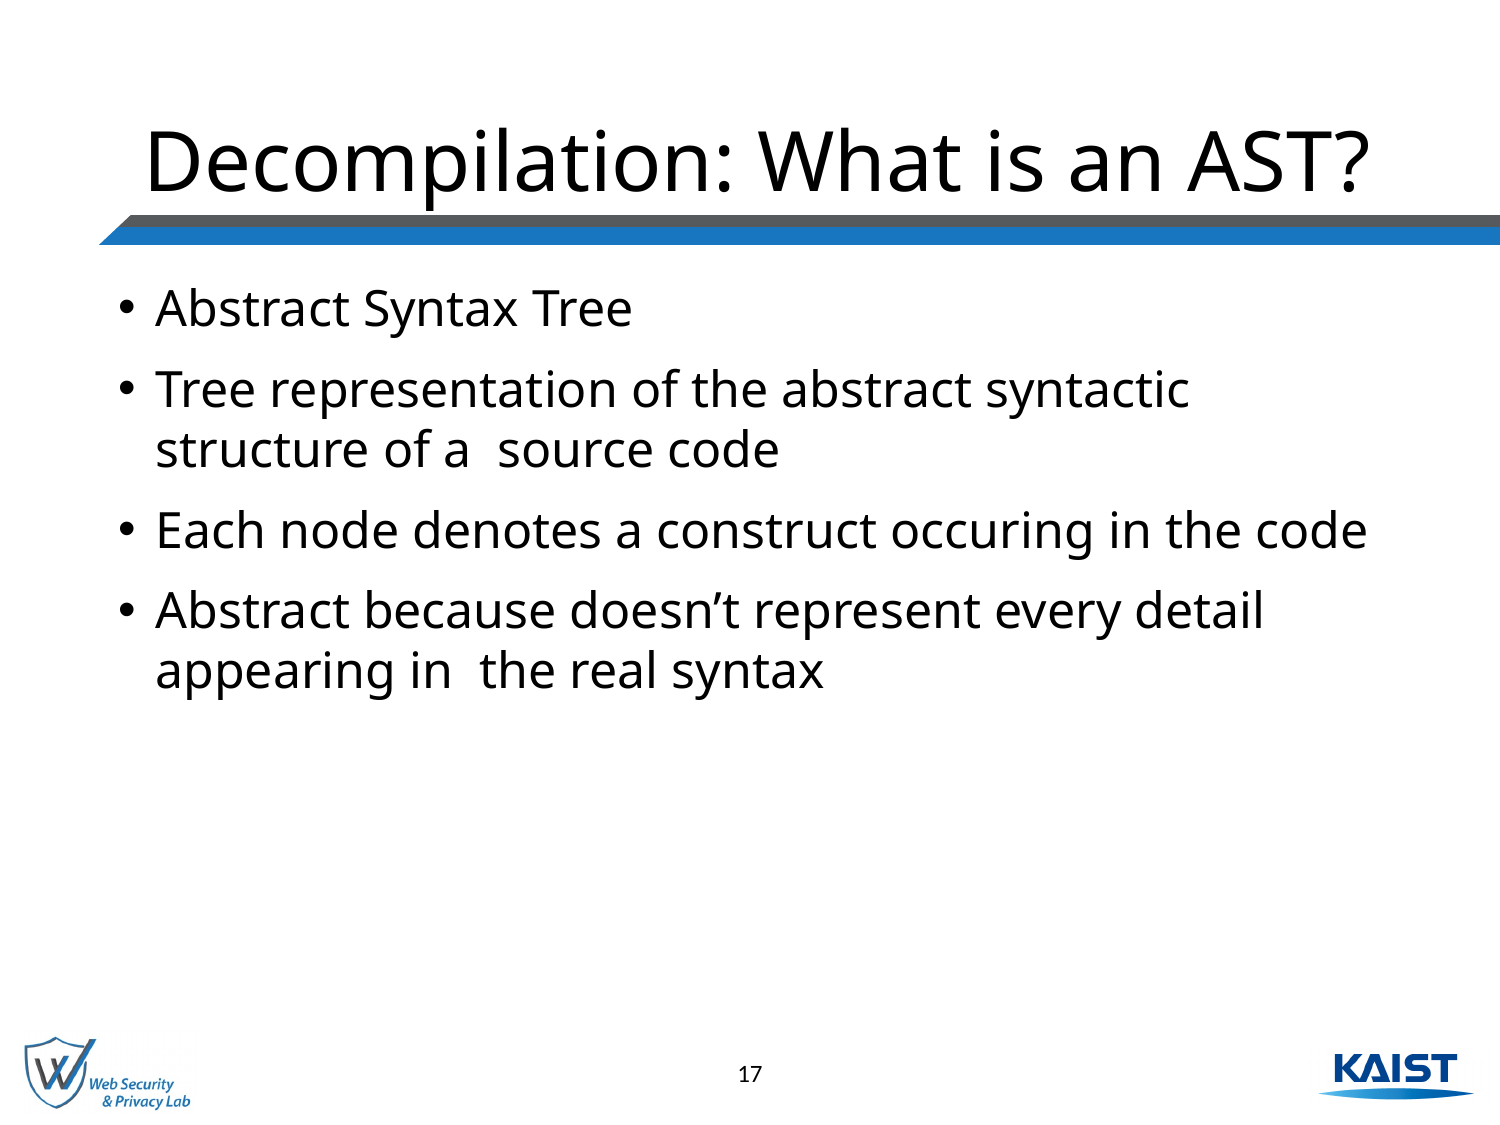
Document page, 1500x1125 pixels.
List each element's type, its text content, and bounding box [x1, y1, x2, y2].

list Abstract Syntax Tree Tree representation of the abstract syntactic structure of a source code Each node denotes a construct occuring in the code Abstract because doesn’t represent every detail appearing in the real syntax [103, 268, 1397, 983]
picture [1303, 1050, 1489, 1103]
slide_number 17 [581, 1042, 919, 1103]
title Decompilation: What is an AST? [129, 70, 1423, 217]
picture [19, 1029, 196, 1116]
